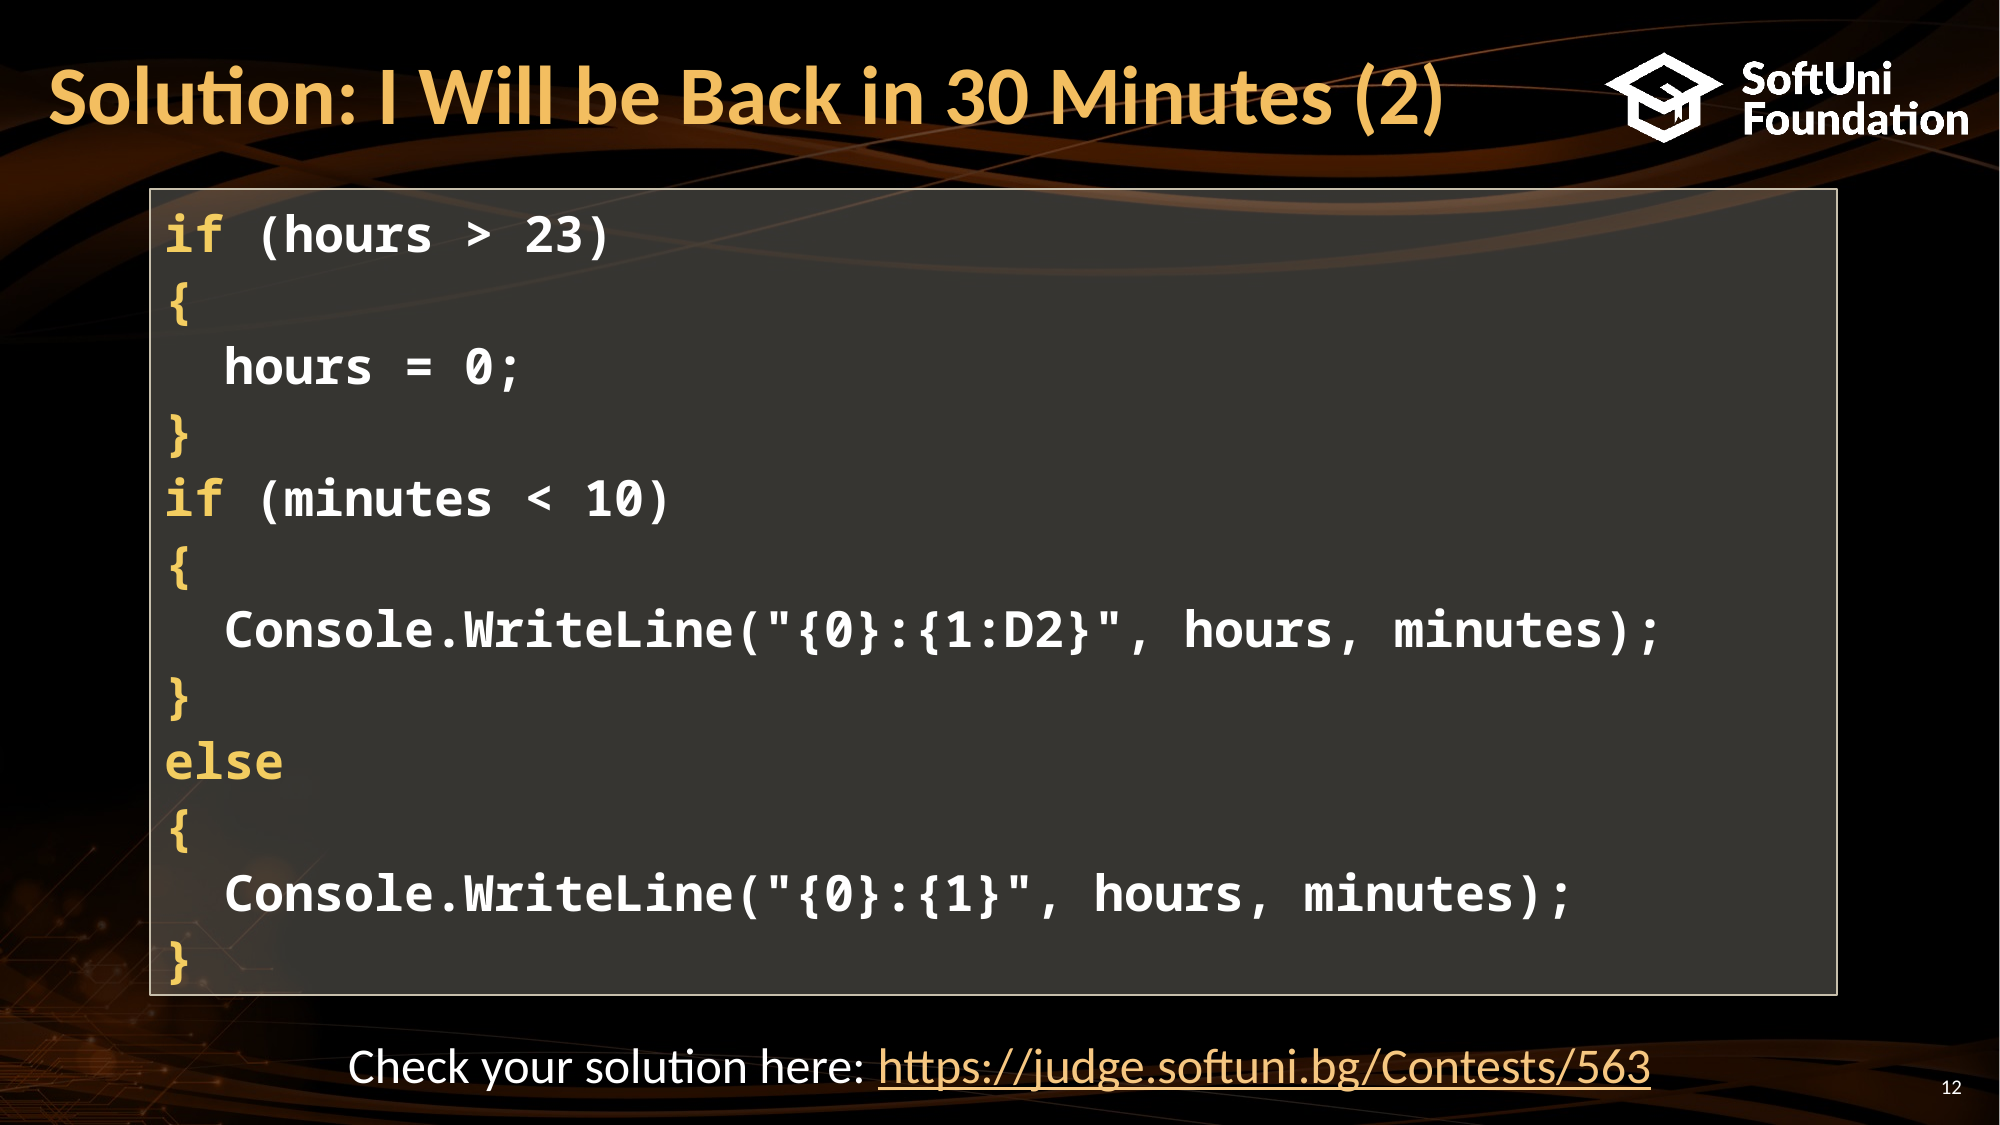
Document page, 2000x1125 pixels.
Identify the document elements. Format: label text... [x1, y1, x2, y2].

title Solution: I Will be Back in 30 Minutes (2) [30, 6, 1602, 189]
text_box Check your solution here: https://judge.softuni.bg/Contests/563 [149, 1026, 1850, 1101]
picture [0, 0, 2000, 1125]
slide_number 12 [1897, 1070, 1968, 1103]
text_box if (hours > 23) { hours = 0; } if (minutes < 10) { Console.WriteLine("{0}:{1:D2}", hours, minutes); } else { Console.WriteLine("{0}:{1}", hours, minutes); } [149, 188, 1838, 996]
